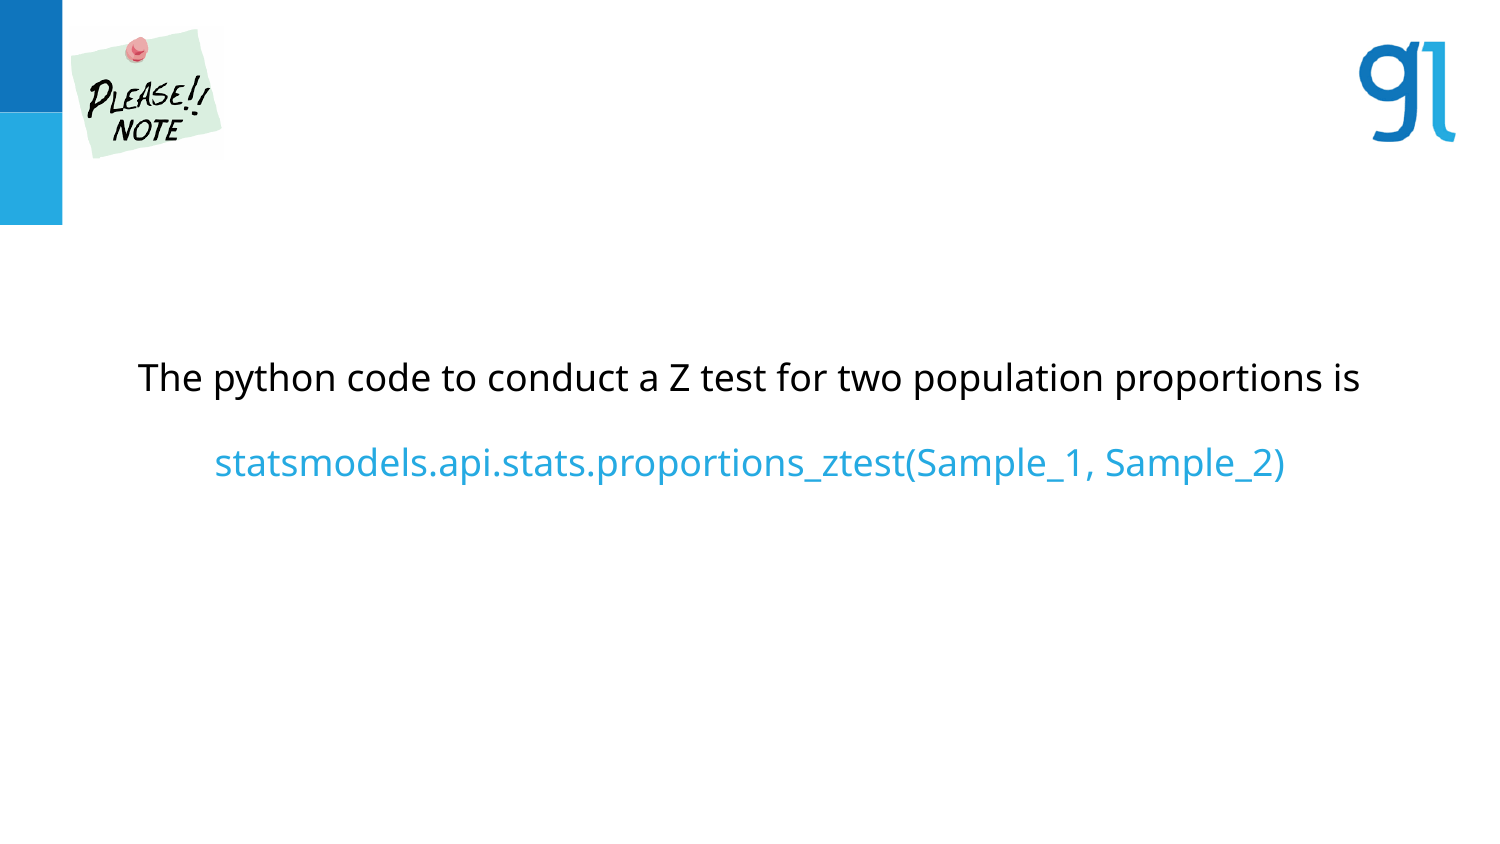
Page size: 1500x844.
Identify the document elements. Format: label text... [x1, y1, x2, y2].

picture [69, 26, 224, 160]
list The python code to conduct a Z test for two population proportions is statsmodels.api.stats.proportions_ztest(Sample_1, Sample_2) [0, 331, 1500, 513]
picture [1331, 17, 1482, 167]
